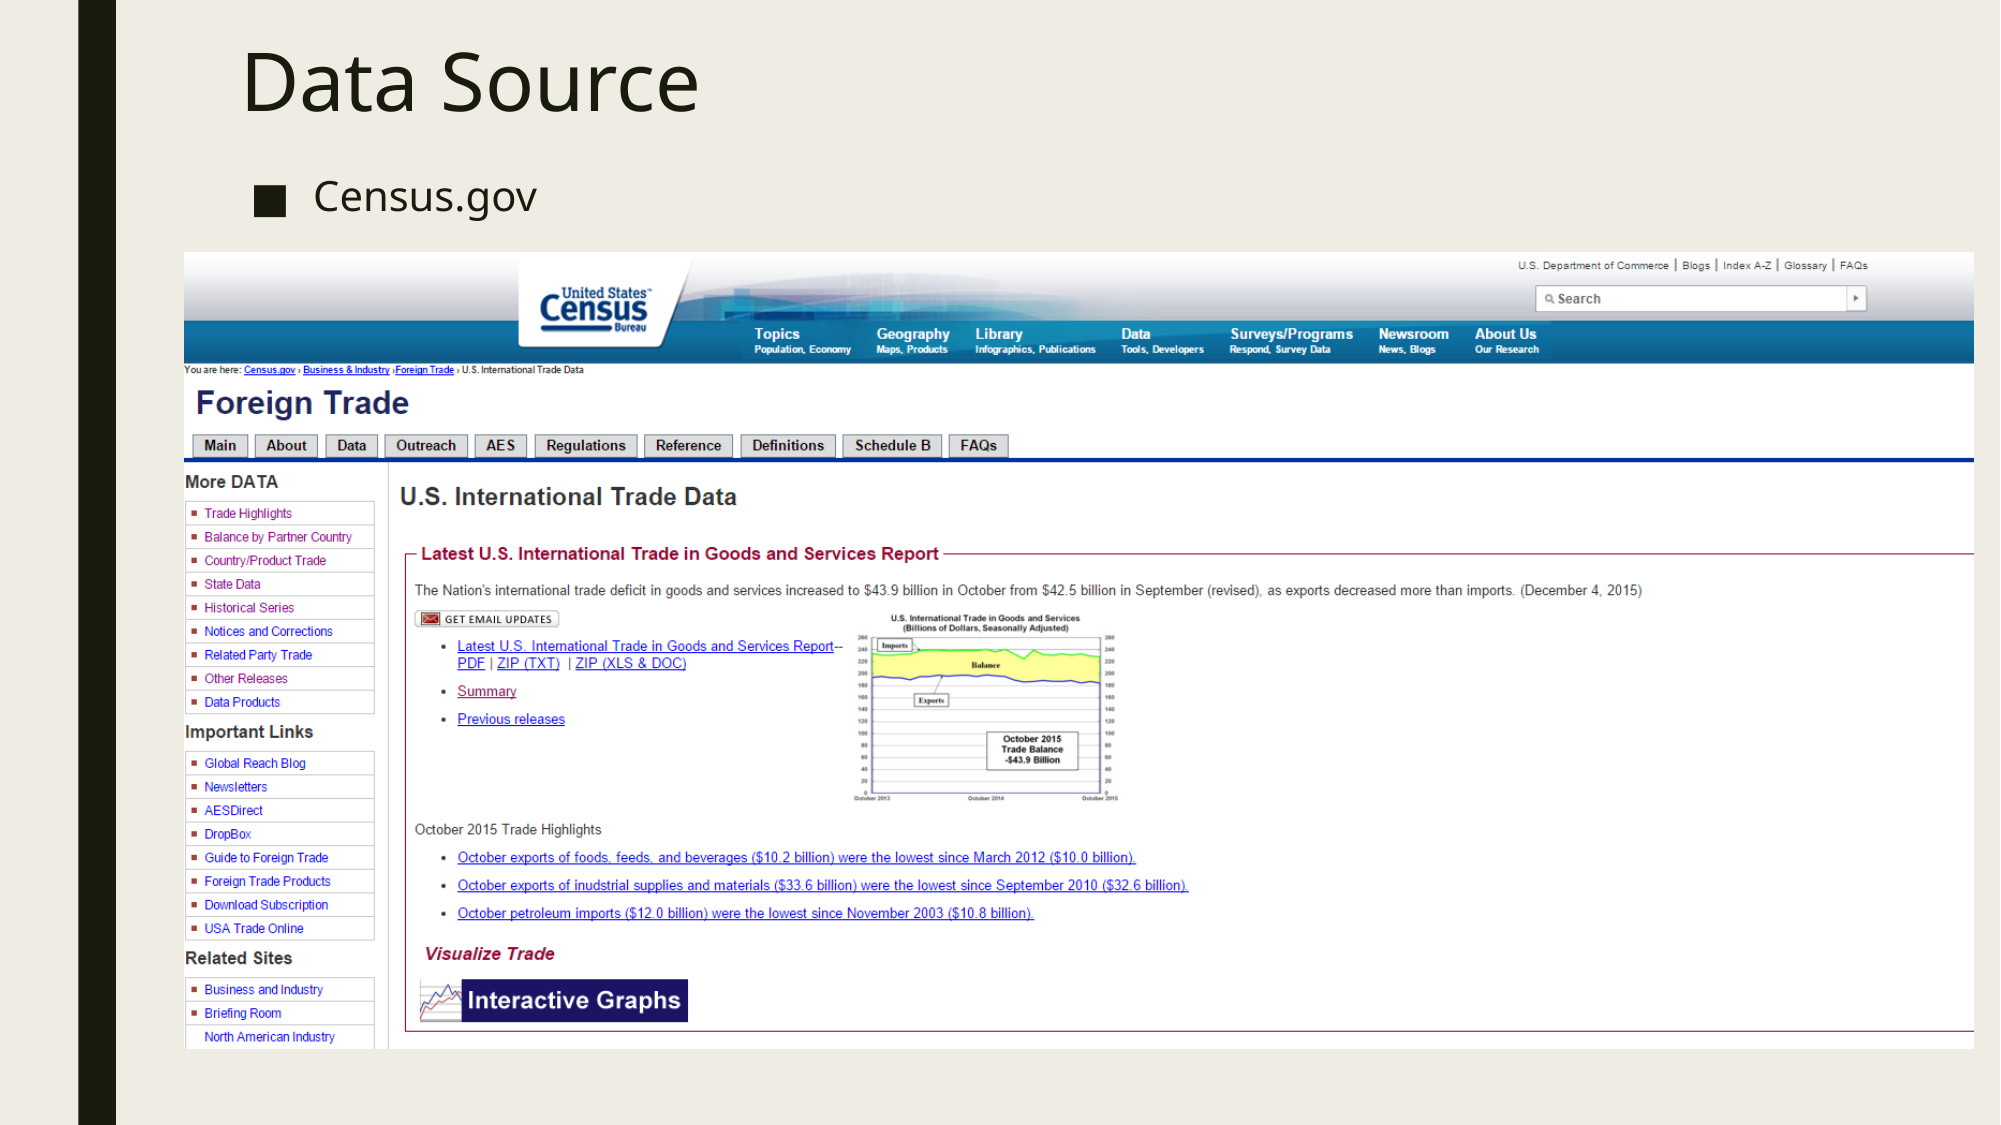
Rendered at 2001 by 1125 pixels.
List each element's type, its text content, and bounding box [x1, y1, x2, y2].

title Data Source [224, 33, 1801, 155]
list Census.gov [235, 166, 1811, 251]
picture [184, 251, 1974, 1049]
